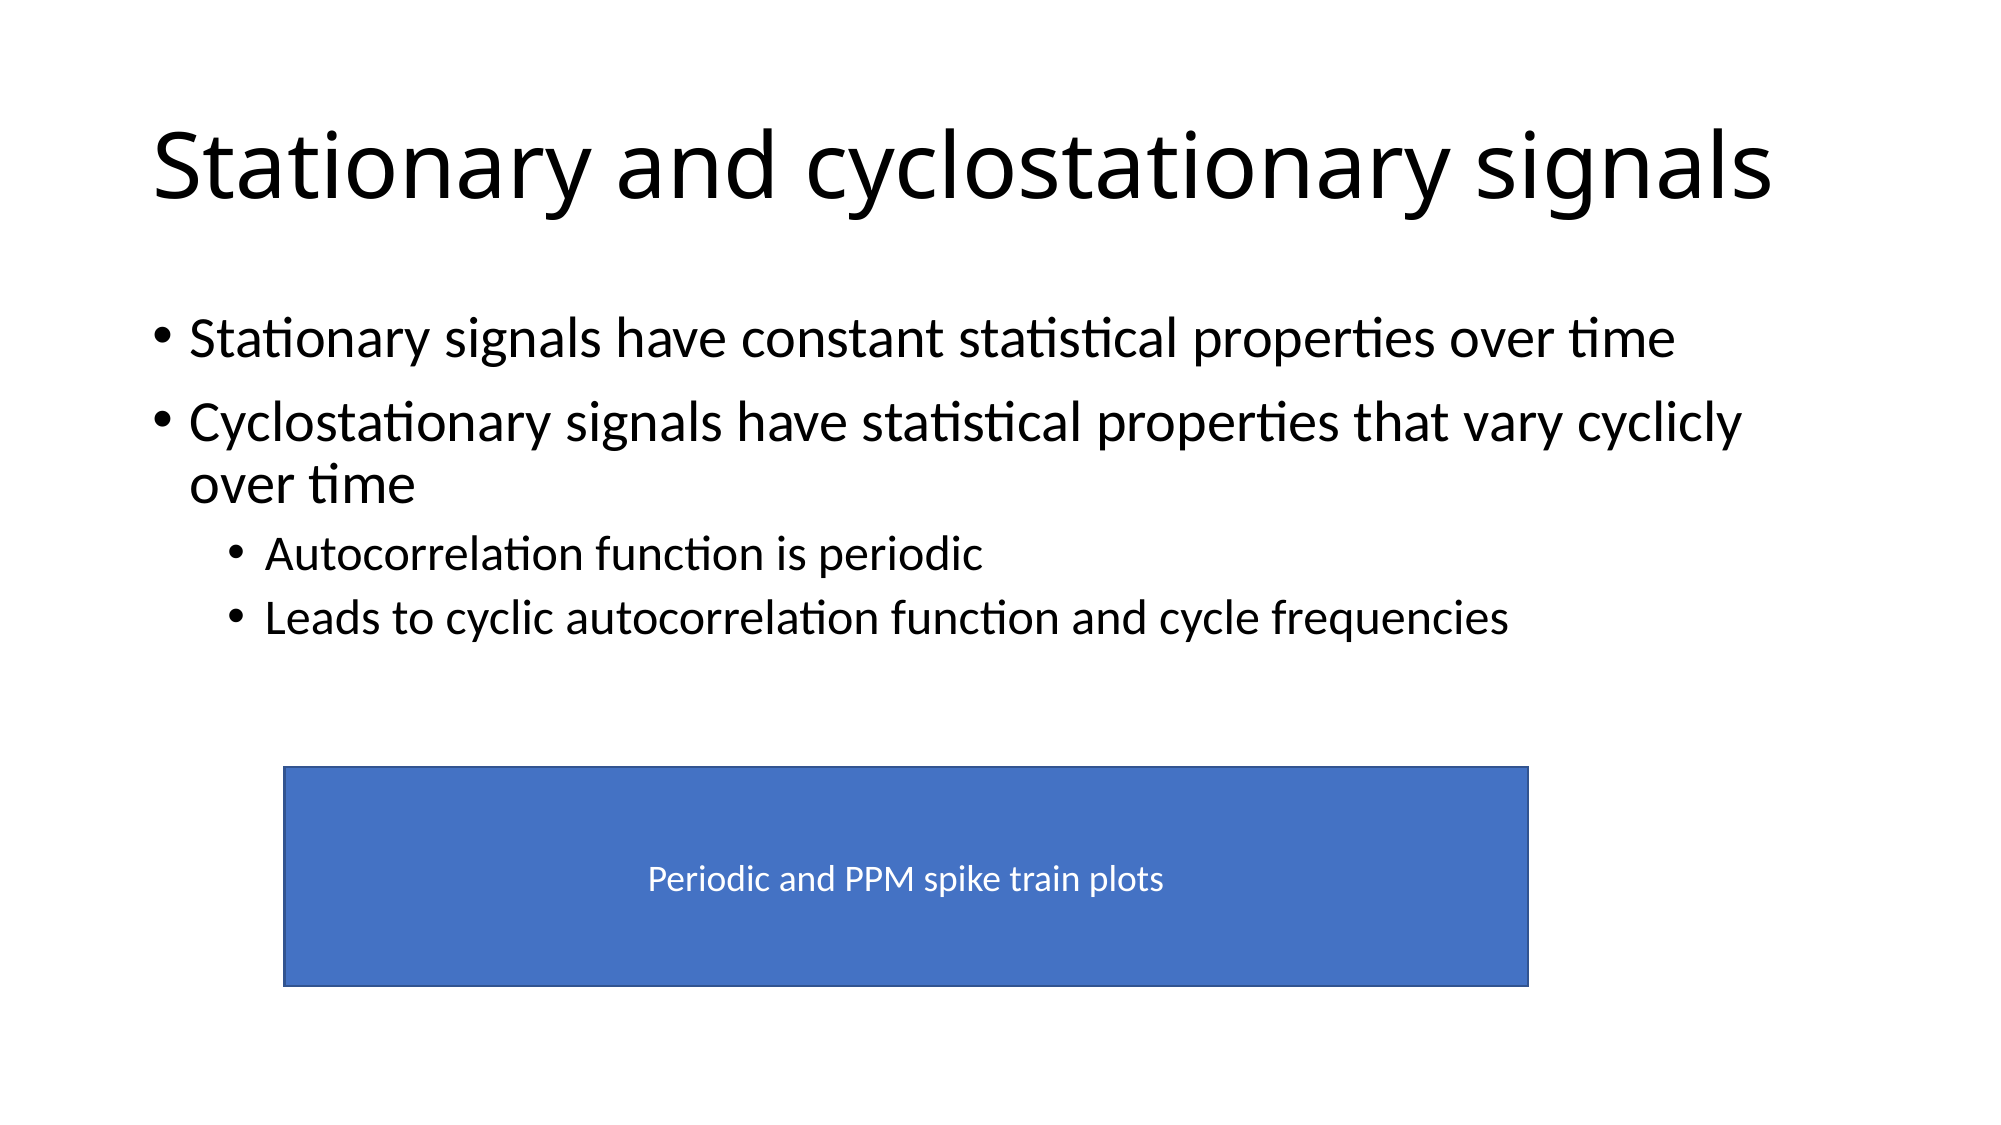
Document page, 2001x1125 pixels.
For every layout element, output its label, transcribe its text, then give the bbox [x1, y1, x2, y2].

text_box Periodic and PPM spike train plots [283, 766, 1529, 987]
title Stationary and cyclostationary signals [137, 59, 1863, 278]
list Stationary signals have constant statistical properties over time Cyclostationary signals have statistical properties that vary cyclicly over time Autocorrelation function is periodic Leads to cyclic autocorrelation function and cycle frequencies [137, 299, 1863, 1014]
